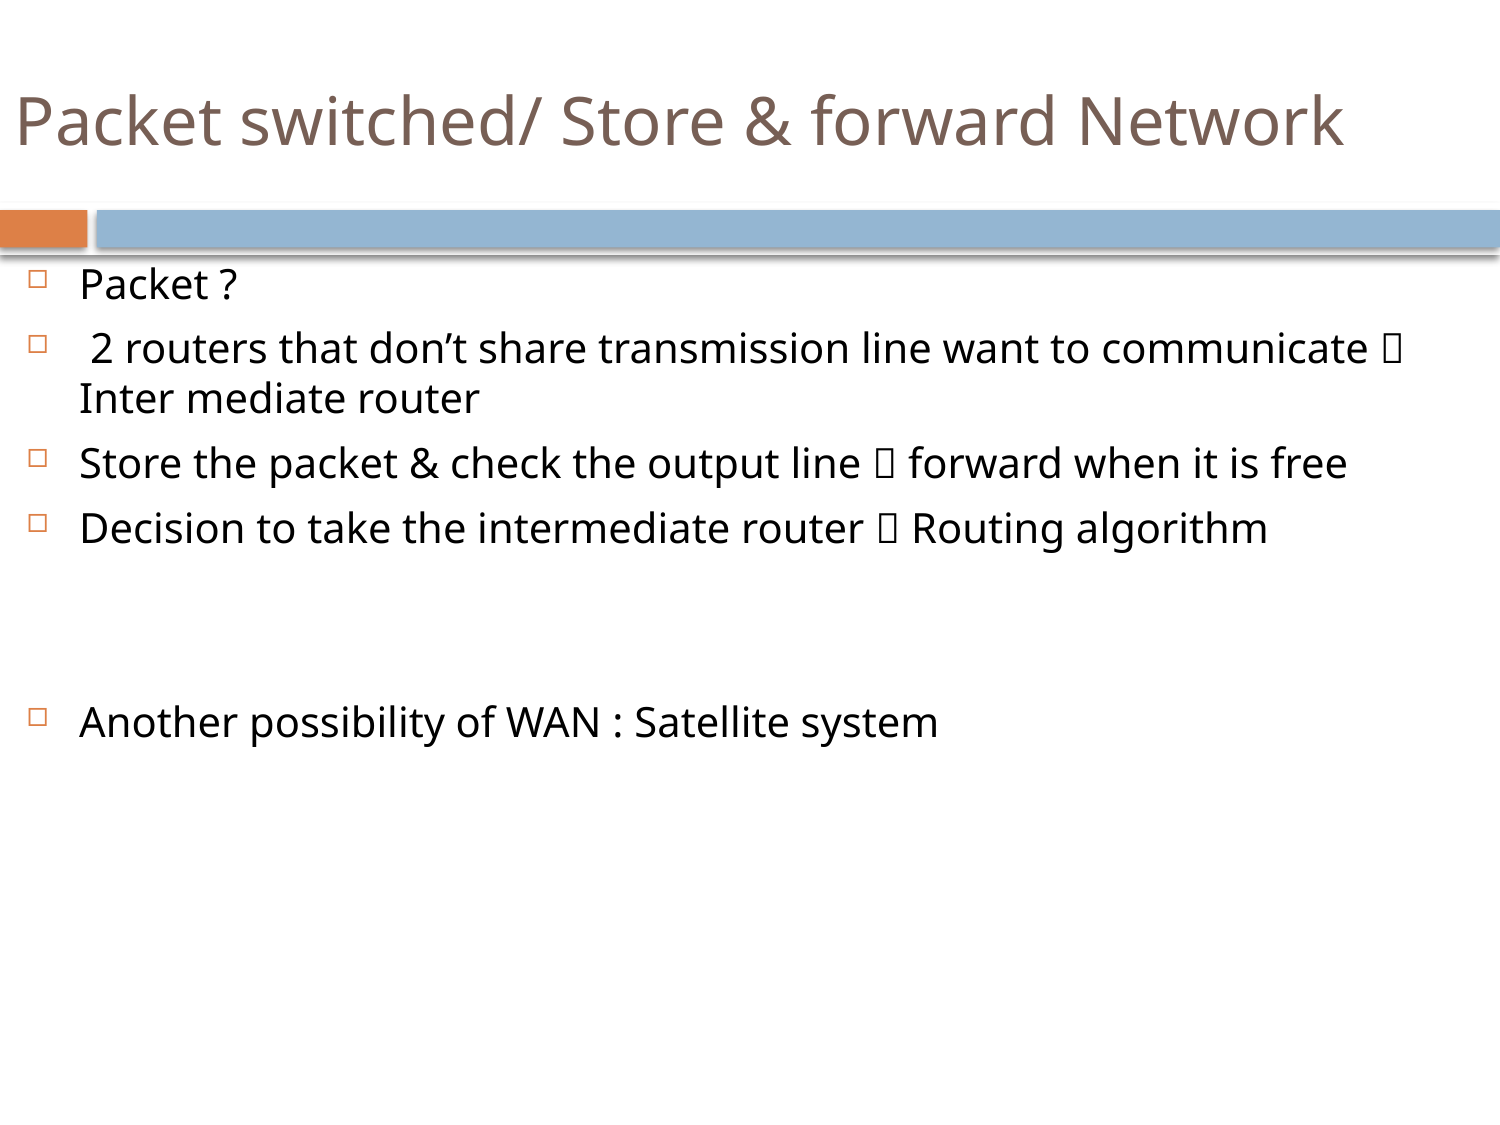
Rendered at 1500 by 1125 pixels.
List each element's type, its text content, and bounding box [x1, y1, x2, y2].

list Packet ? 2 routers that don’t share transmission line want to communicate  Inter mediate router Store the packet & check the output line  forward when it is free Decision to take the intermediate router  Routing algorithm Another possibility of WAN : Satellite system [11, 249, 1488, 1113]
title Packet switched/ Store & forward Network [0, 37, 1500, 200]
